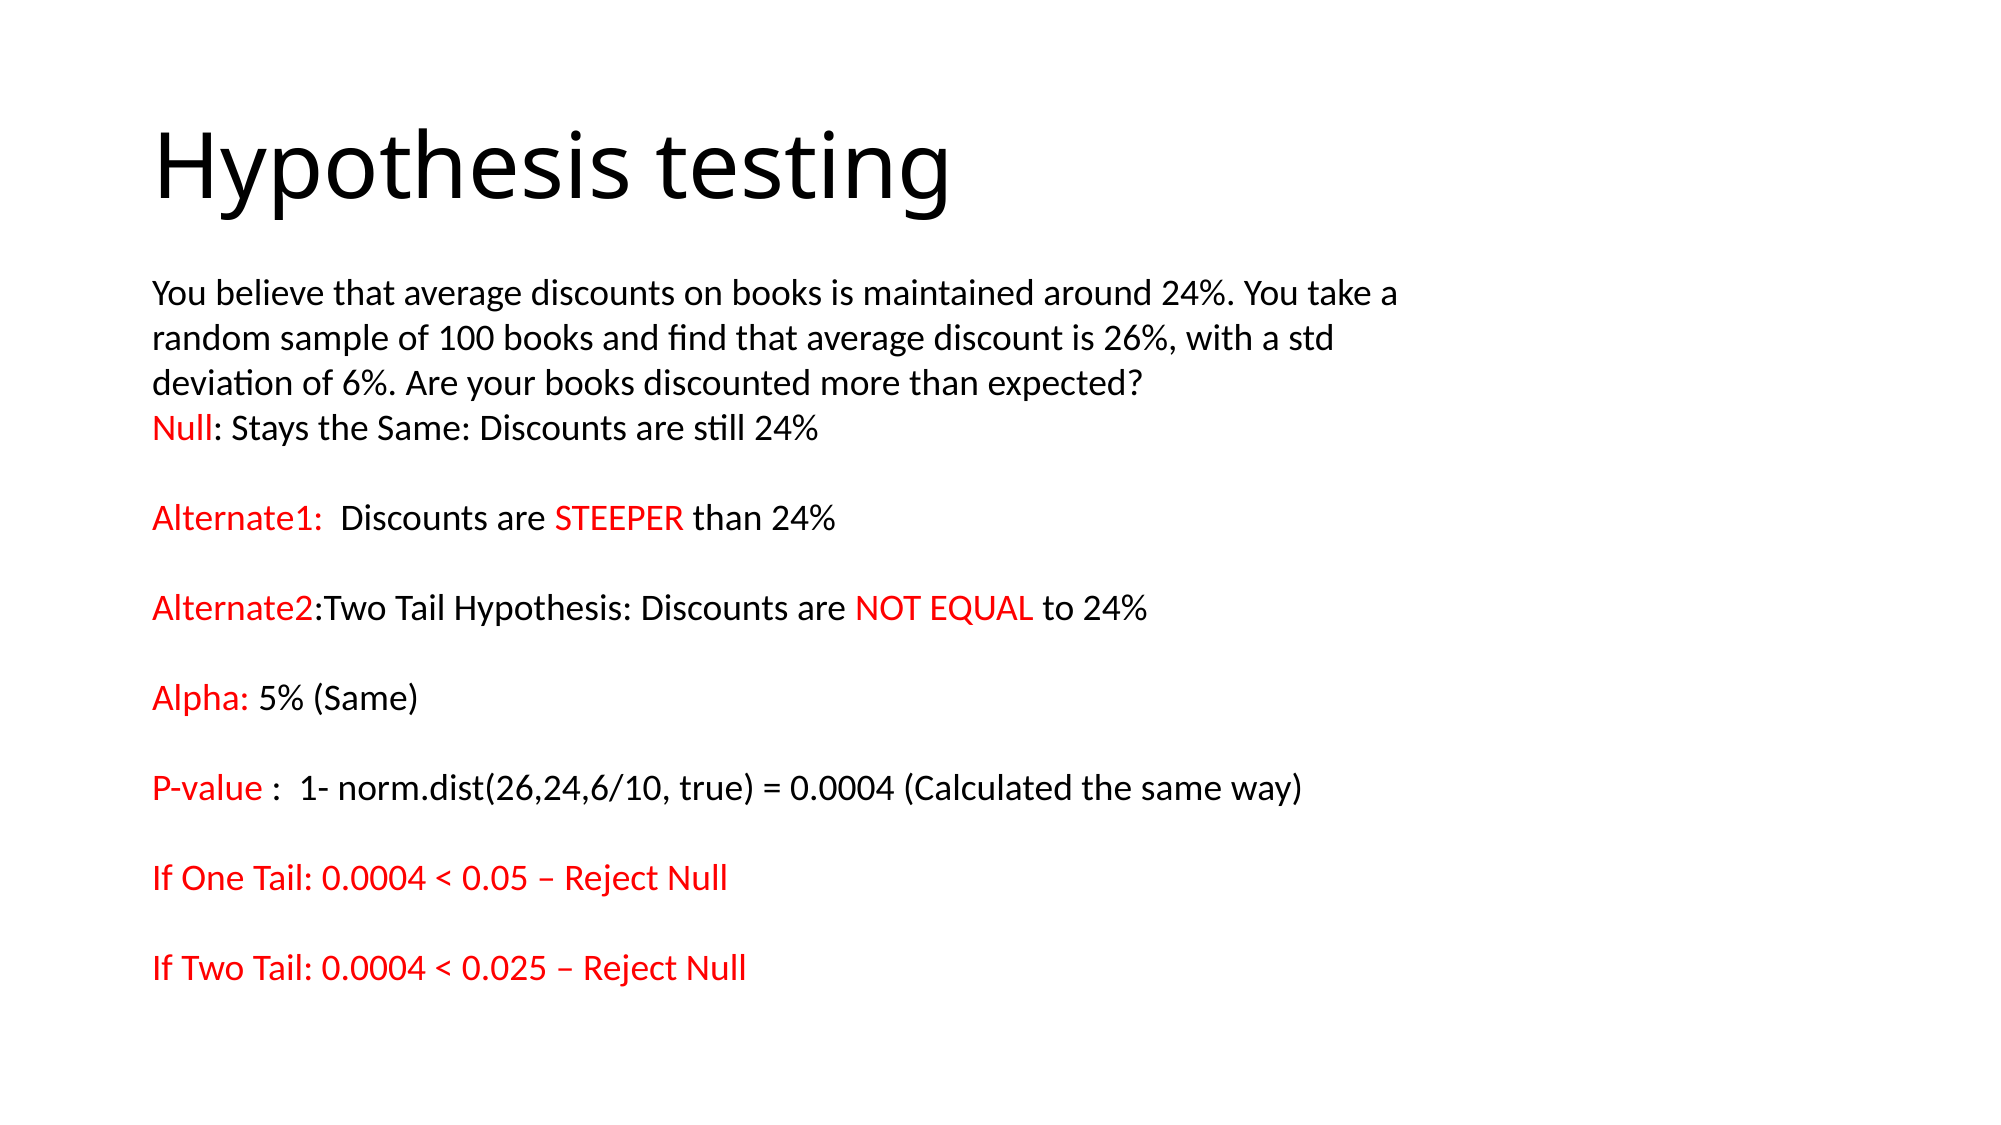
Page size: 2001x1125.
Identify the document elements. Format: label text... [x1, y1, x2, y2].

text_box You believe that average discounts on books is maintained around 24%. You take a random sample of 100 books and find that average discount is 26%, with a std deviation of 6%. Are your books discounted more than expected? Null: Stays the Same: Discounts are still 24% Alternate1: Discounts are STEEPER than 24% Alternate2:Two Tail Hypothesis: Discounts are NOT EQUAL to 24% Alpha: 5% (Same) P-value : 1- norm.dist(26,24,6/10, true) = 0.0004 (Calculated the same way) If One Tail: 0.0004 < 0.05 – Reject Null If Two Tail: 0.0004 < 0.025 – Reject Null [137, 260, 1500, 995]
title Hypothesis testing [137, 59, 1863, 278]
